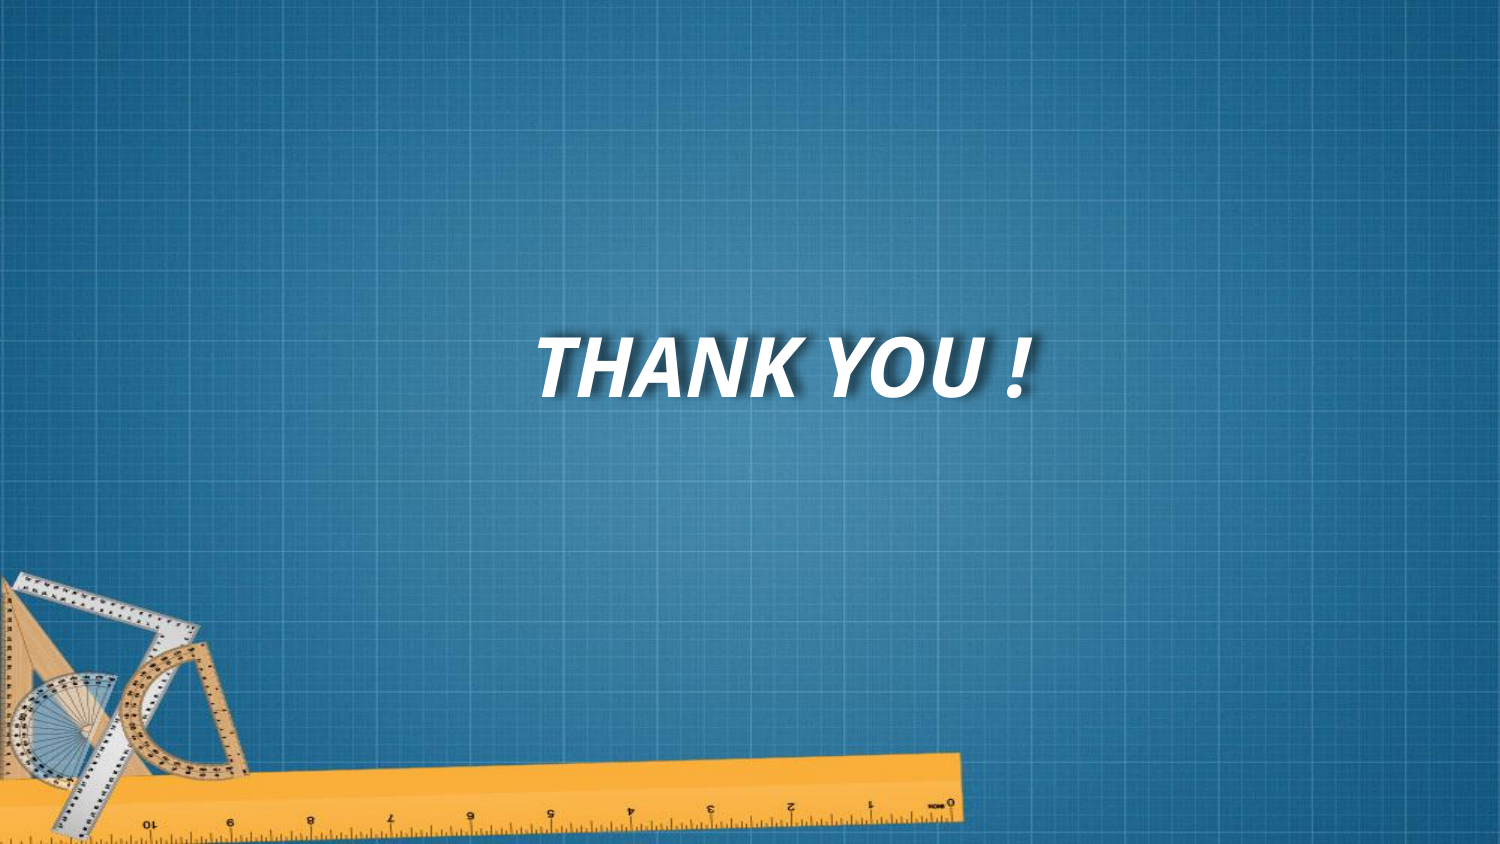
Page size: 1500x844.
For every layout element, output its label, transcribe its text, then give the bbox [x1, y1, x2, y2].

list THANK YOU ! [105, 143, 1456, 701]
picture [0, 0, 1500, 844]
